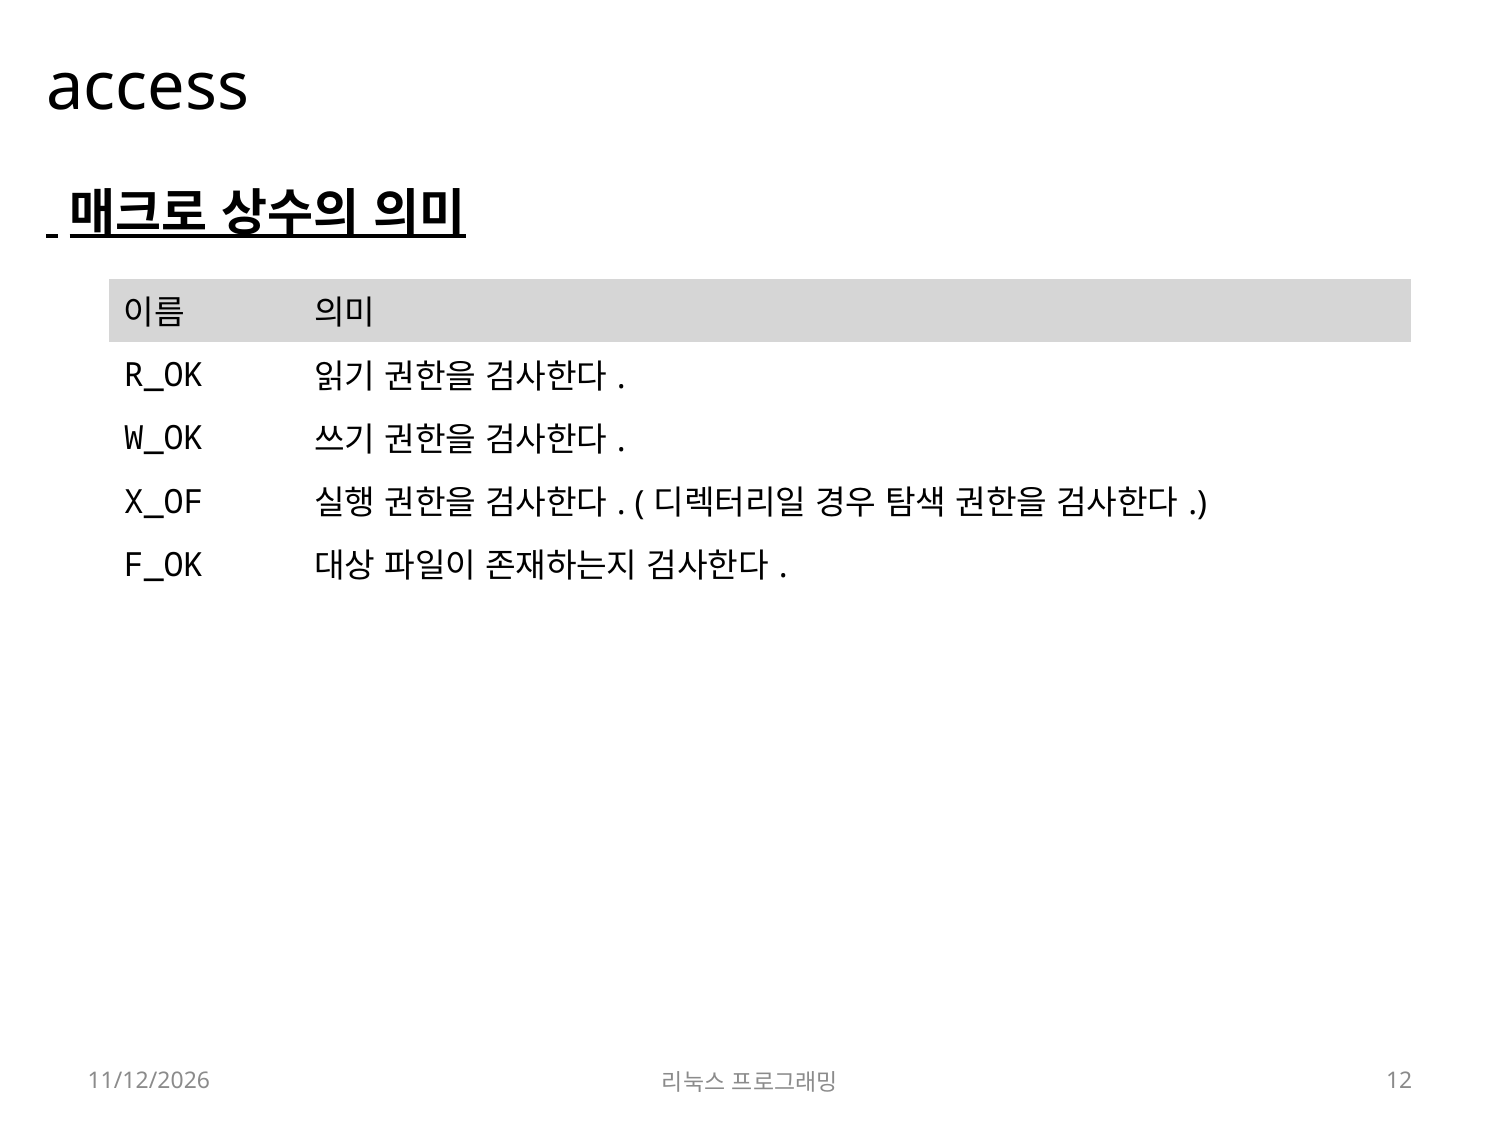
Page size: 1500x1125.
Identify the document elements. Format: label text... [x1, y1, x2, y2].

slide_number 12 [1090, 1060, 1428, 1103]
table_cell 대상 파일이 존재하는지 검사한다. [299, 532, 1411, 595]
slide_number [72, 1060, 410, 1103]
footer 리눅스 프로그래밍 [496, 1060, 1004, 1103]
table_header 이름 [109, 279, 299, 342]
list 매크로 상수의 의미 [31, 172, 1469, 1050]
table_cell X_OF [109, 469, 299, 532]
table_cell F_OK [109, 532, 299, 595]
table_cell W_OK [109, 405, 299, 469]
table_cell 실행 권한을 검사한다. (디렉터리일 경우 탐색 권한을 검사한다.) [299, 469, 1411, 532]
table_header 의미 [299, 279, 1411, 342]
table_cell 읽기 권한을 검사한다. [299, 342, 1411, 405]
title access [31, 15, 1469, 161]
table_cell R_OK [109, 342, 299, 405]
table_cell 쓰기 권한을 검사한다. [299, 405, 1411, 469]
